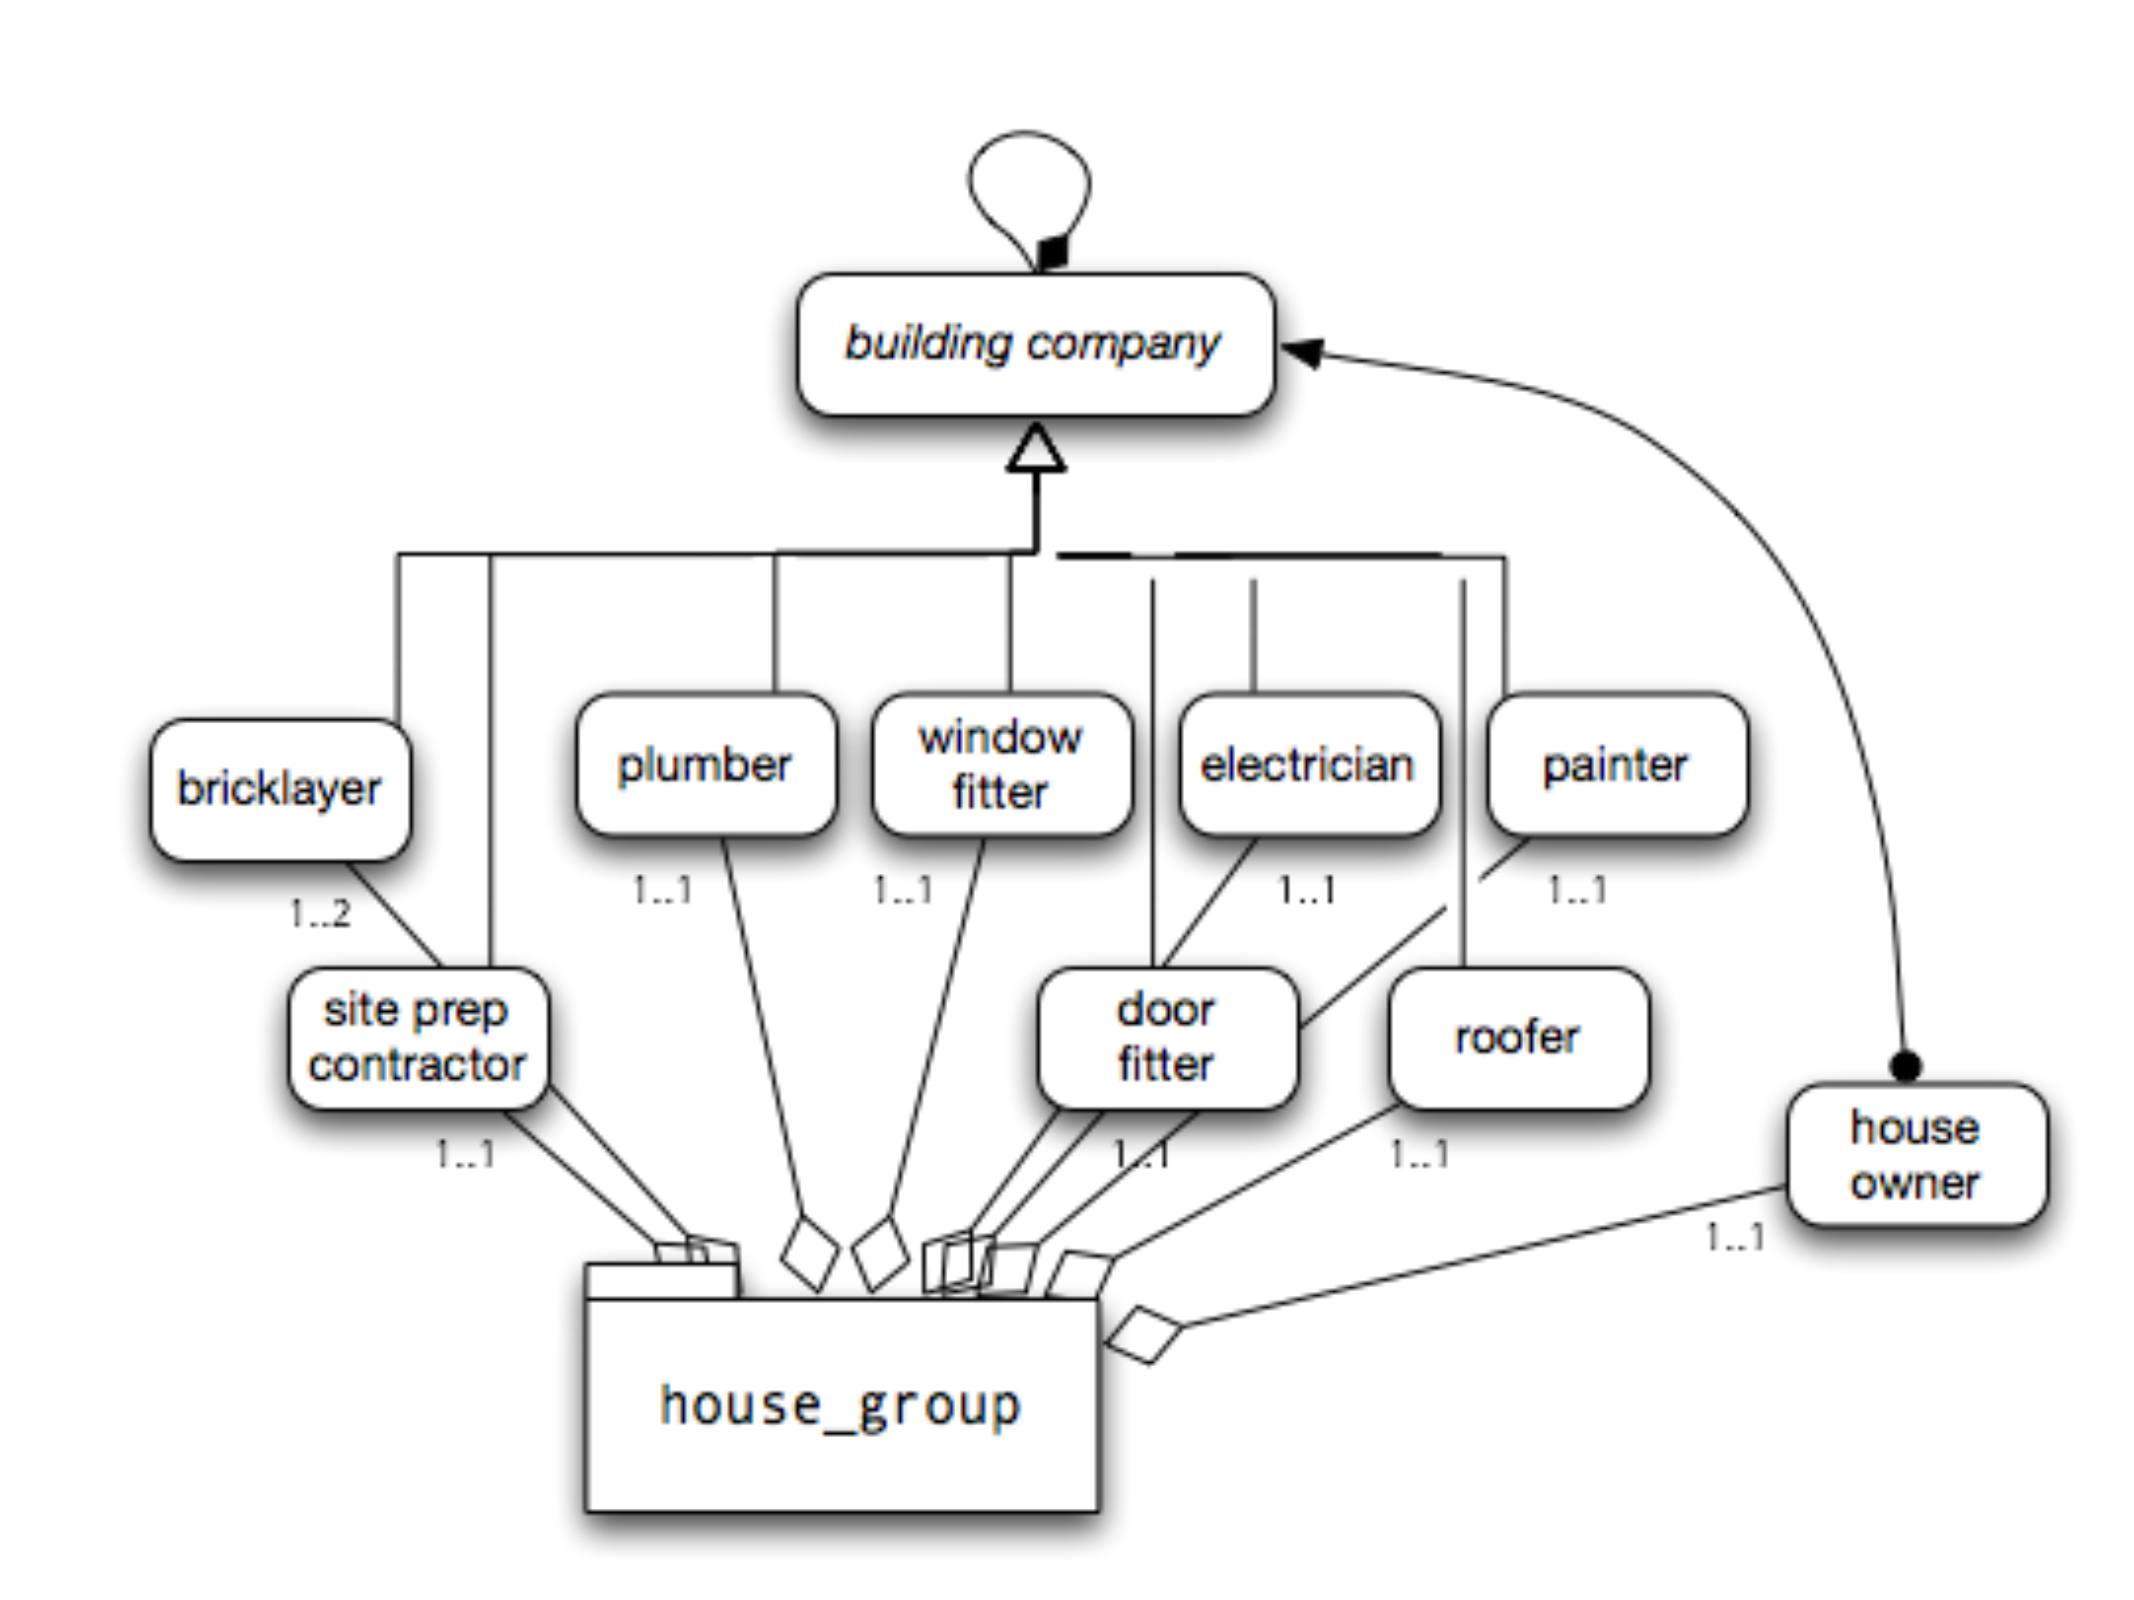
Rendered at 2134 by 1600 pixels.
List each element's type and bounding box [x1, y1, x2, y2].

picture [107, 103, 2092, 1572]
